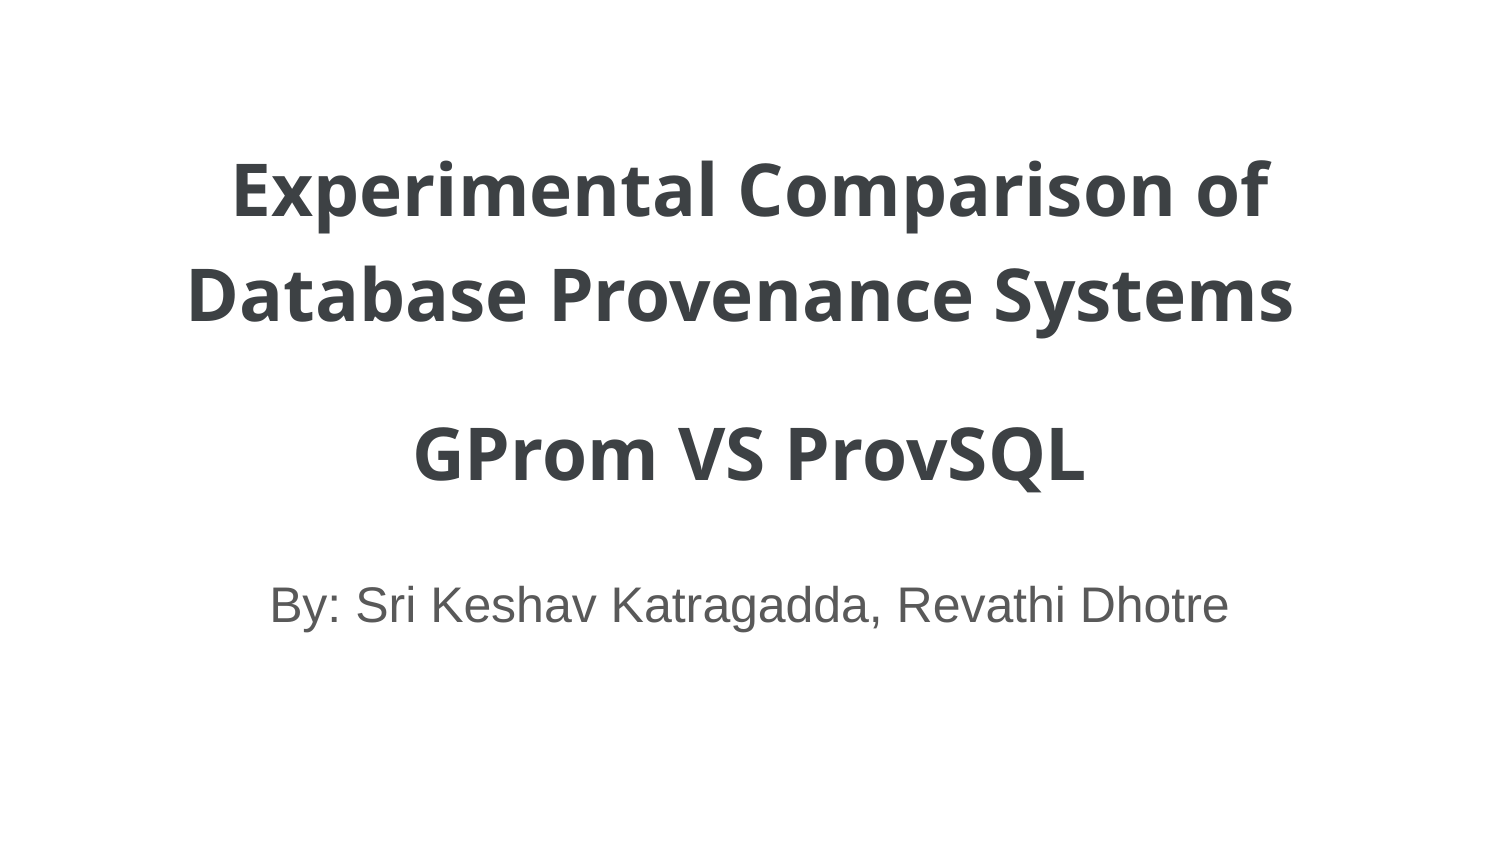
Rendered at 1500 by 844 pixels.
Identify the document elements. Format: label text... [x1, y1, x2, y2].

title Experimental Comparison of Database Provenance Systems GProm VS ProvSQL [51, 145, 1449, 511]
subtitle By: Sri Keshav Katragadda, Revathi Dhotre [51, 557, 1449, 688]
